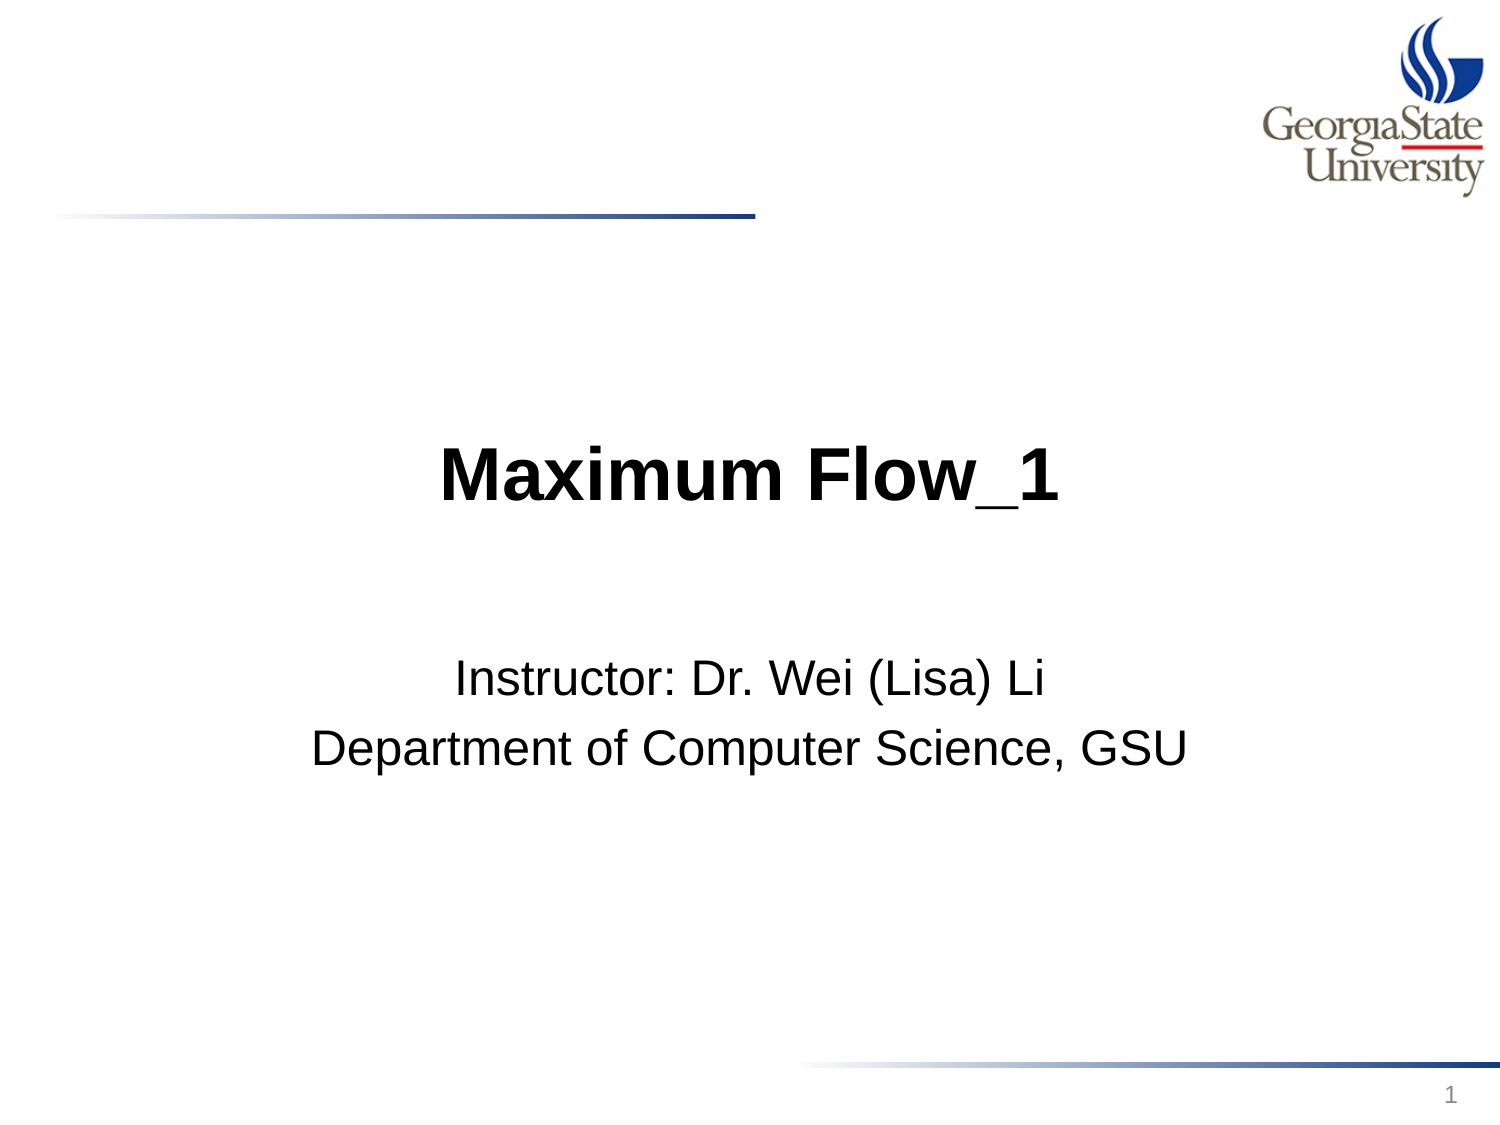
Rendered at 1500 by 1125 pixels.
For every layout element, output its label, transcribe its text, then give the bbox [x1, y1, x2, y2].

subtitle Instructor: Dr. Wei (Lisa) Li Department of Computer Science, GSU [225, 637, 1275, 925]
slide_number 1 [1123, 1064, 1474, 1124]
title Maximum Flow_1 [112, 349, 1388, 591]
picture [1247, 0, 1500, 216]
